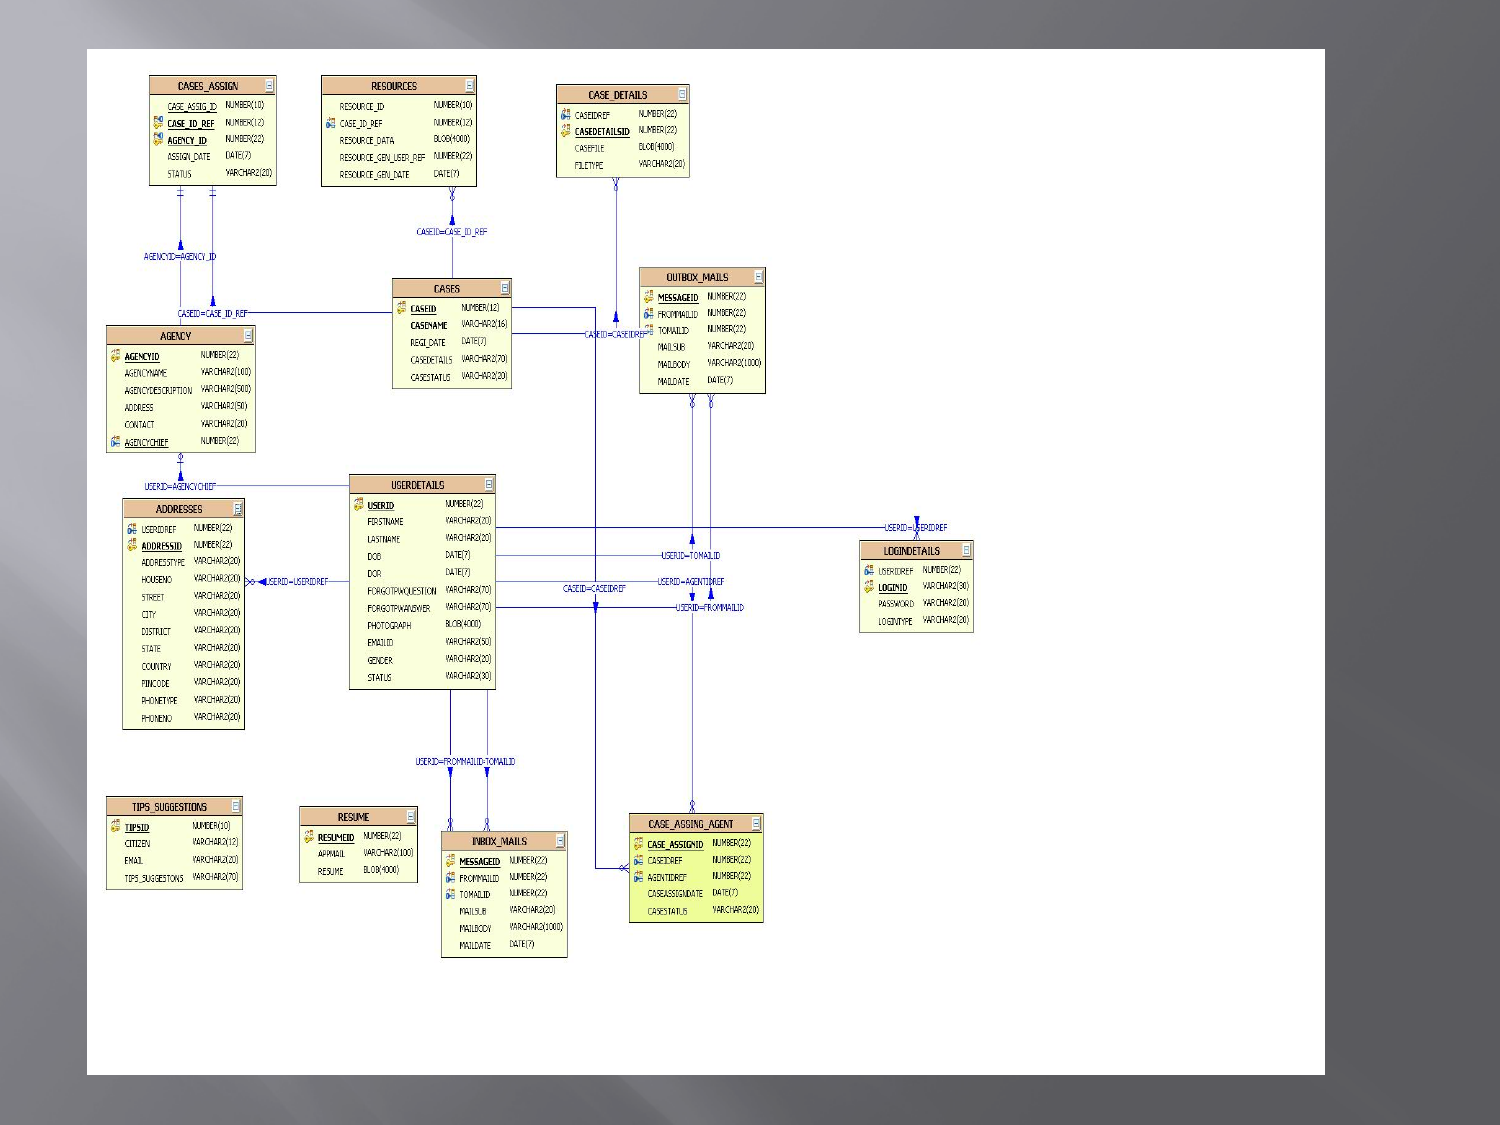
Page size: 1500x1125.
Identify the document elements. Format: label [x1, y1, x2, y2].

picture [87, 49, 1326, 1076]
